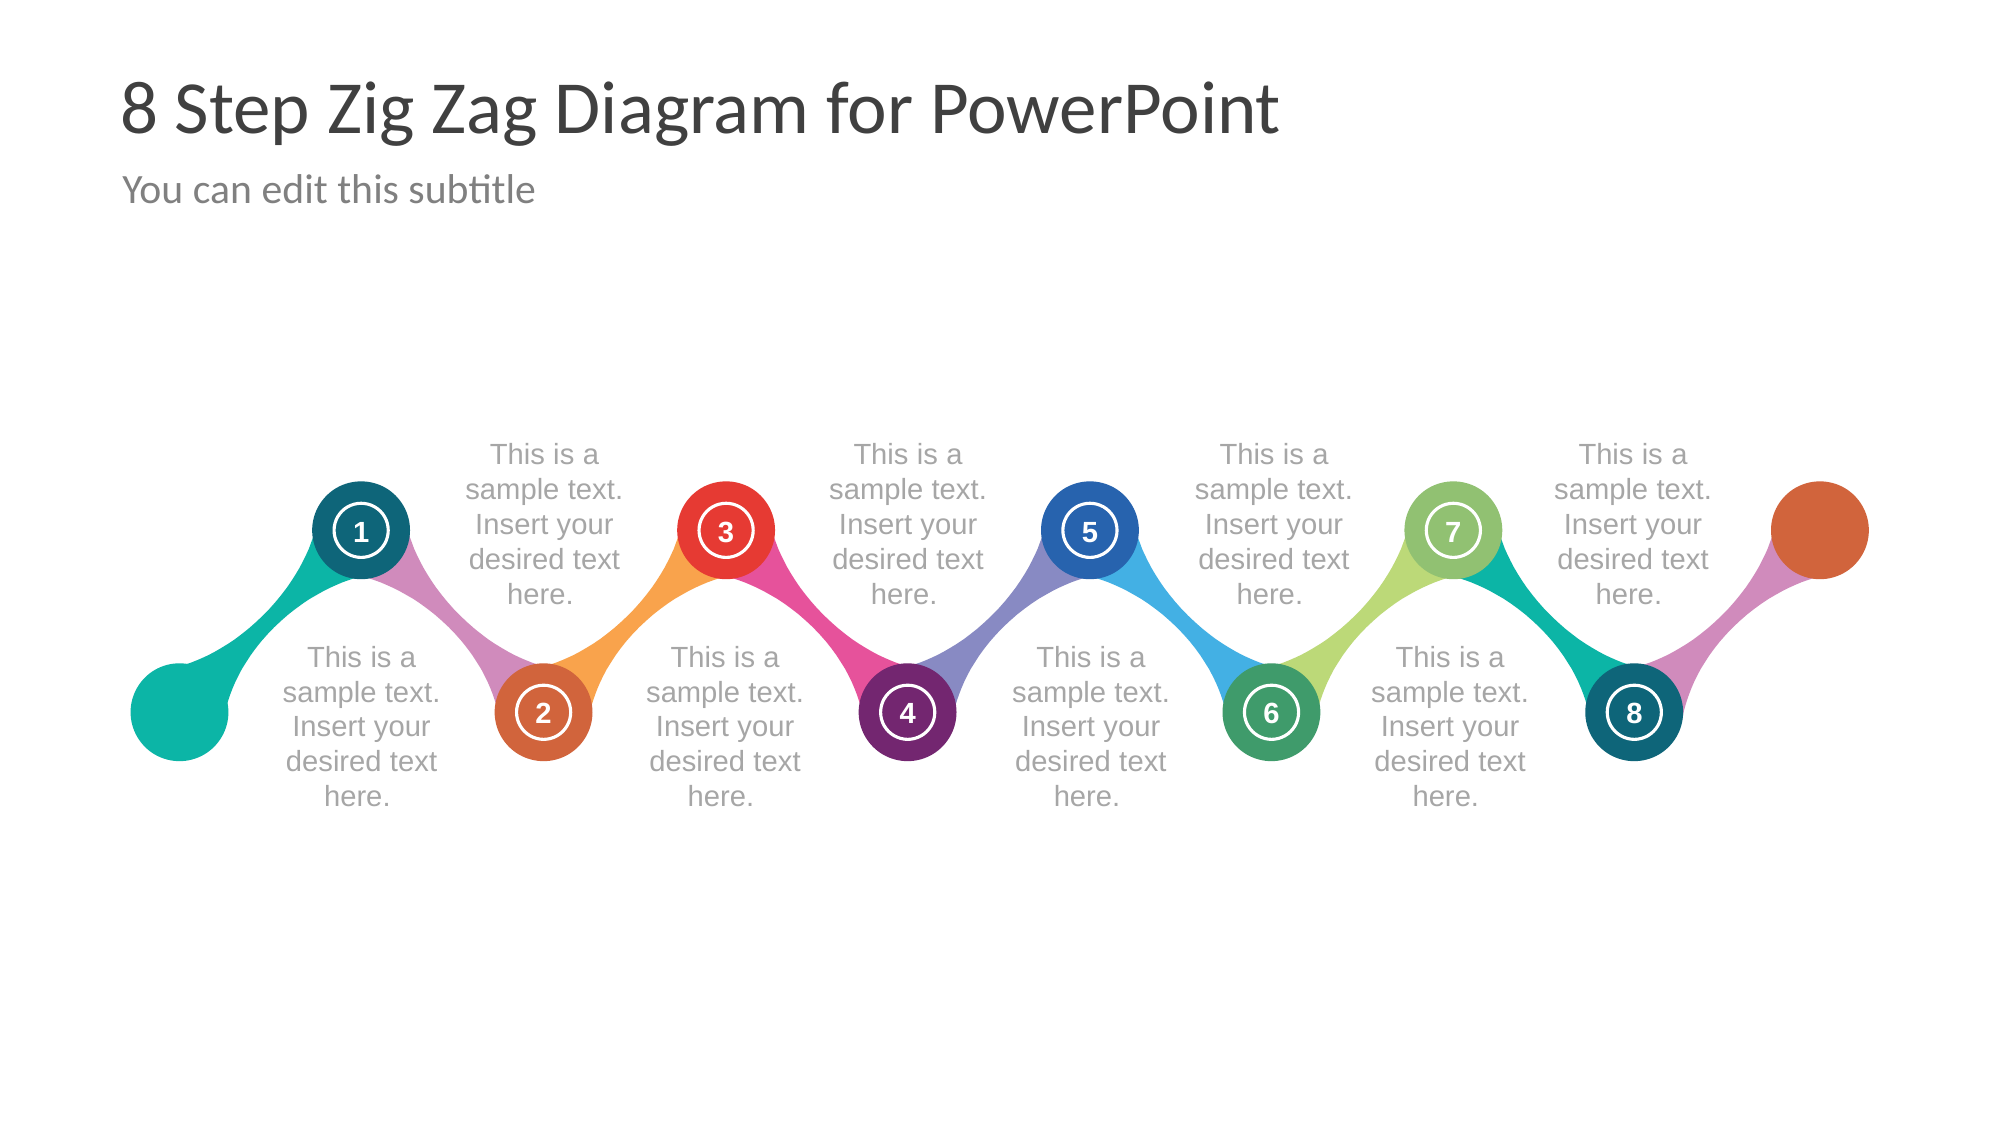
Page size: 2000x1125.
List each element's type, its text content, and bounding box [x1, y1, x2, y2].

text_box This is a sample text. Insert your desired text here. [261, 773, 463, 820]
text_box This is a sample text. Insert your desired text here. [1173, 427, 1375, 478]
text_box This is a sample text. Insert your desired text here. [624, 773, 826, 820]
text_box This is a sample text. Insert your desired text here. [443, 427, 646, 478]
title 8 Step Zig Zag Diagram for PowerPoint [99, 45, 1900, 162]
text_box This is a sample text. Insert your desired text here. [990, 773, 1192, 820]
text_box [130, 481, 1870, 762]
text_box This is a sample text. Insert your desired text here. [1532, 427, 1734, 478]
text_box This is a sample text. Insert your desired text here. [807, 427, 1009, 478]
text_box You can edit this subtitle [107, 154, 758, 220]
text_box This is a sample text. Insert your desired text here. [1349, 773, 1551, 820]
